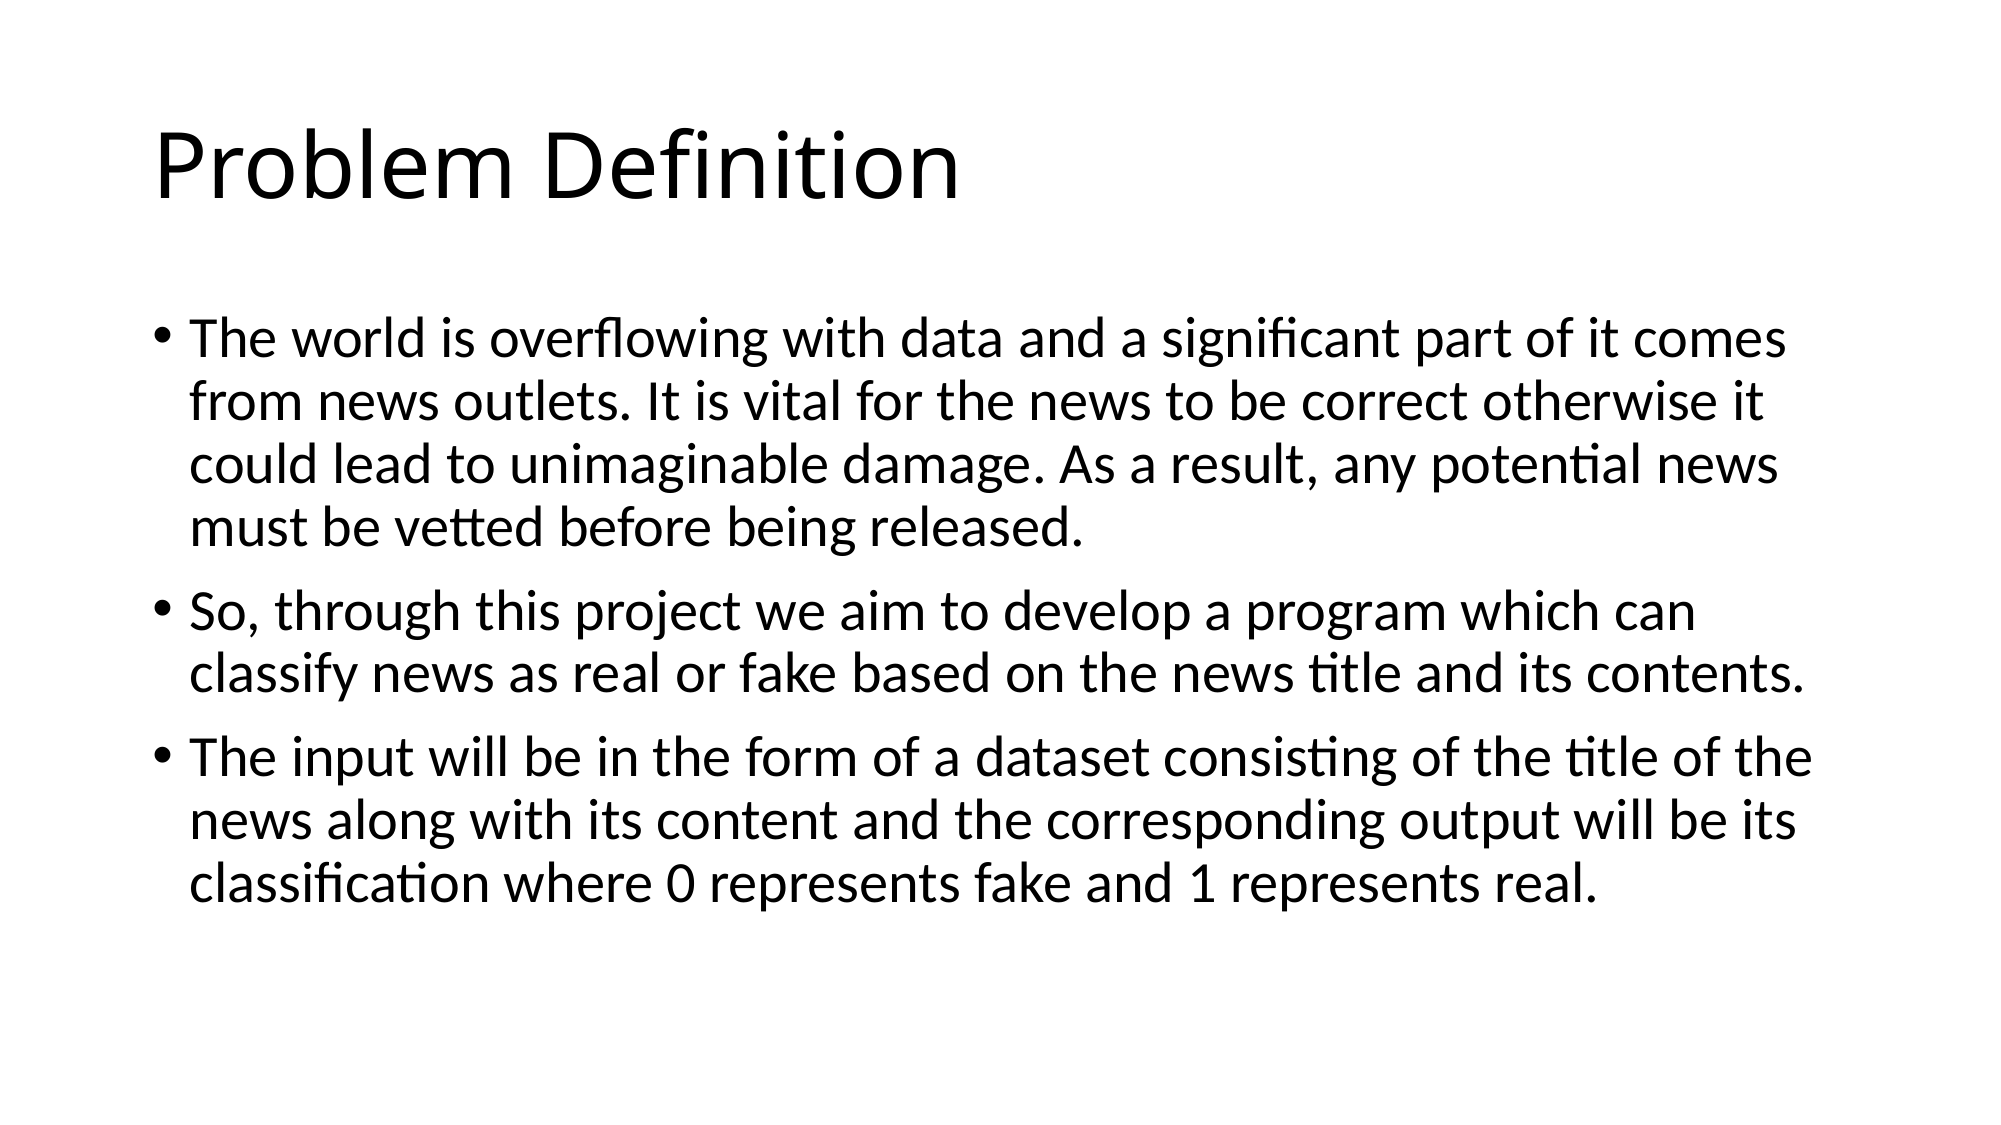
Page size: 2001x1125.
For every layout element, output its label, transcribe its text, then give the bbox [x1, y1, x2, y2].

list The world is overflowing with data and a significant part of it comes from news outlets. It is vital for the news to be correct otherwise it could lead to unimaginable damage. As a result, any potential news must be vetted before being released. So, through this project we aim to develop a program which can classify news as real or fake based on the news title and its contents. The input will be in the form of a dataset consisting of the title of the news along with its content and the corresponding output will be its classification where 0 represents fake and 1 represents real. [137, 299, 1863, 1014]
title Problem Definition [137, 59, 1863, 278]
